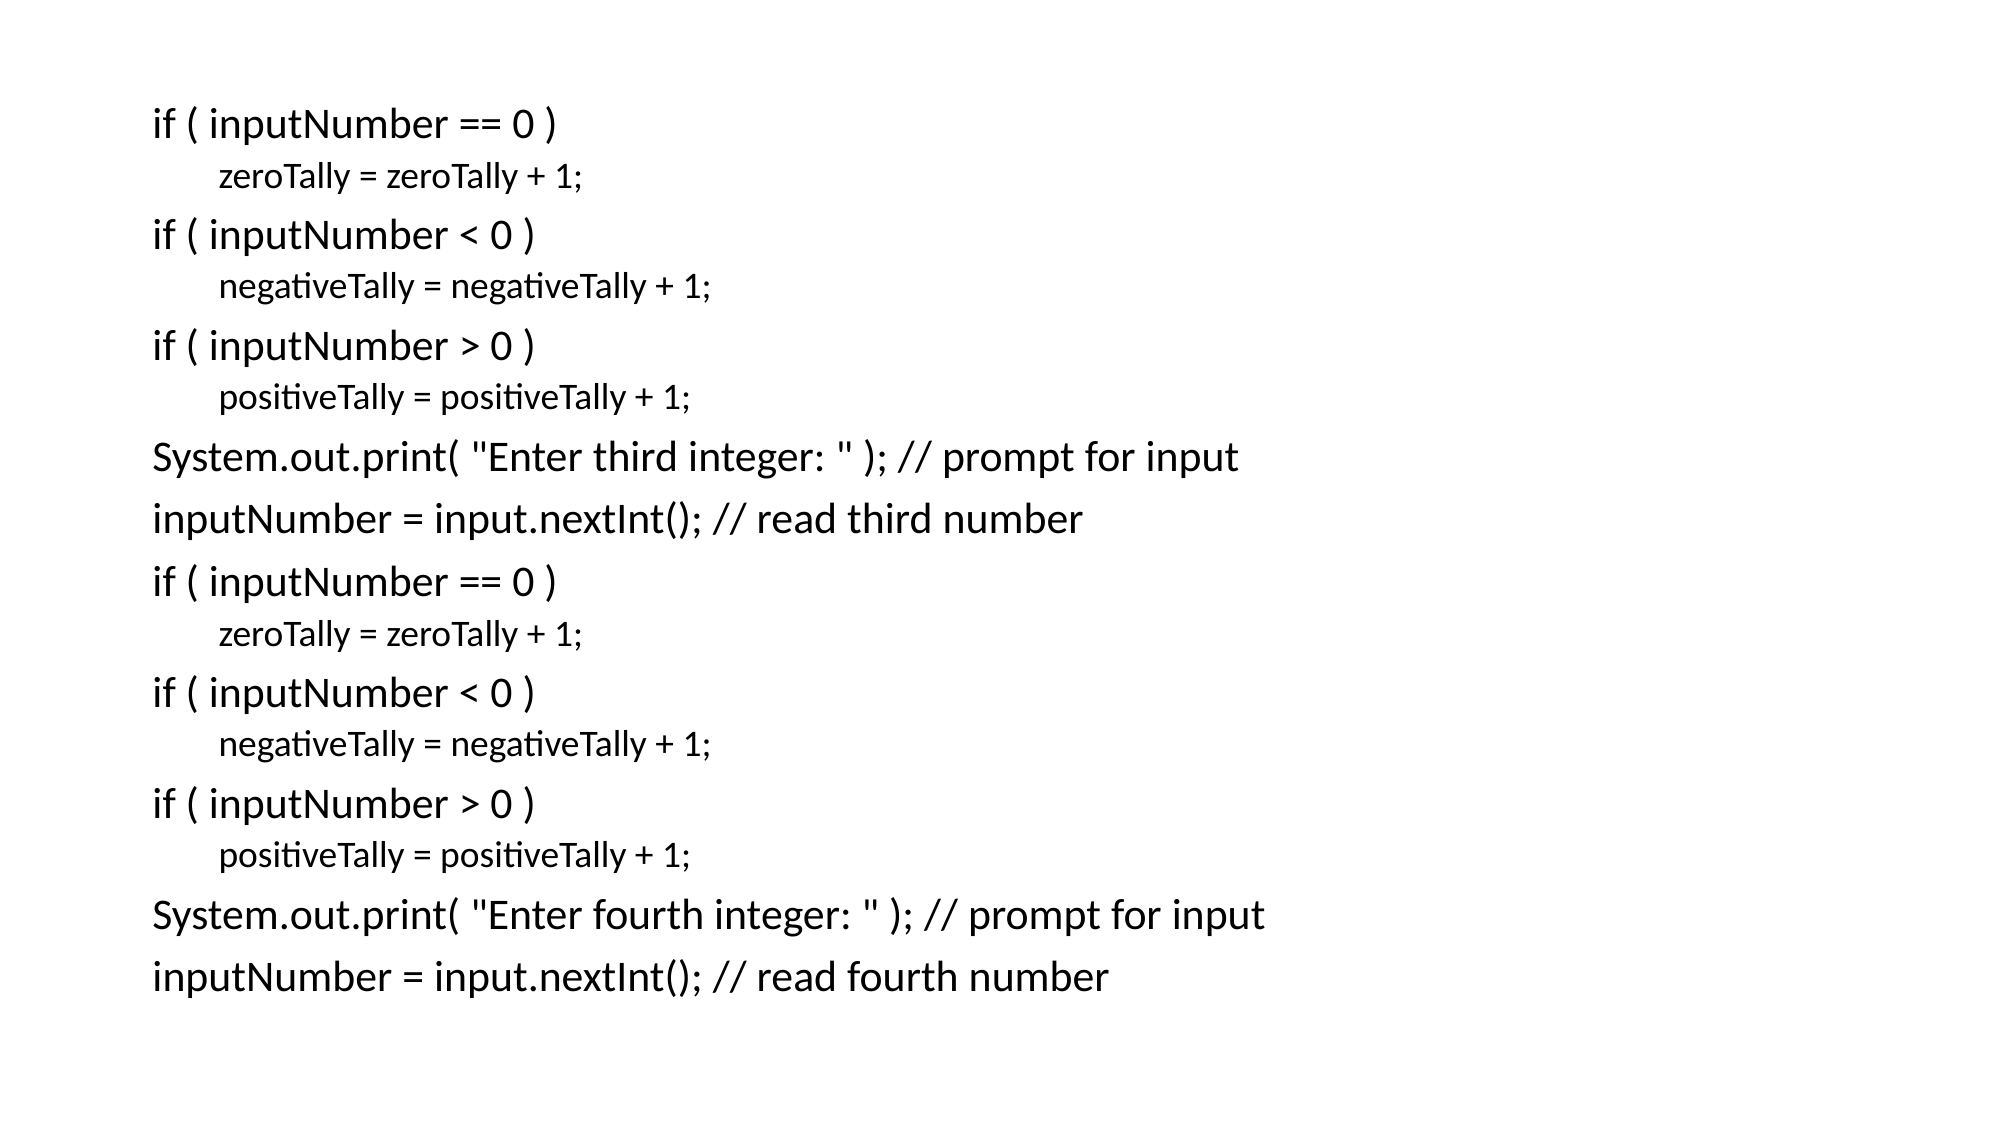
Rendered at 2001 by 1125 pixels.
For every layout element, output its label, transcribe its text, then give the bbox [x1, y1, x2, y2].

list if ( inputNumber == 0 ) zeroTally = zeroTally + 1; if ( inputNumber < 0 ) negativeTally = negativeTally + 1; if ( inputNumber > 0 ) positiveTally = positiveTally + 1; System.out.print( "Enter third integer: " ); // prompt for input inputNumber = input.nextInt(); // read third number if ( inputNumber == 0 ) zeroTally = zeroTally + 1; if ( inputNumber < 0 ) negativeTally = negativeTally + 1; if ( inputNumber > 0 ) positiveTally = positiveTally + 1; System.out.print( "Enter fourth integer: " ); // prompt for input inputNumber = input.nextInt(); // read fourth number [137, 93, 1863, 1014]
